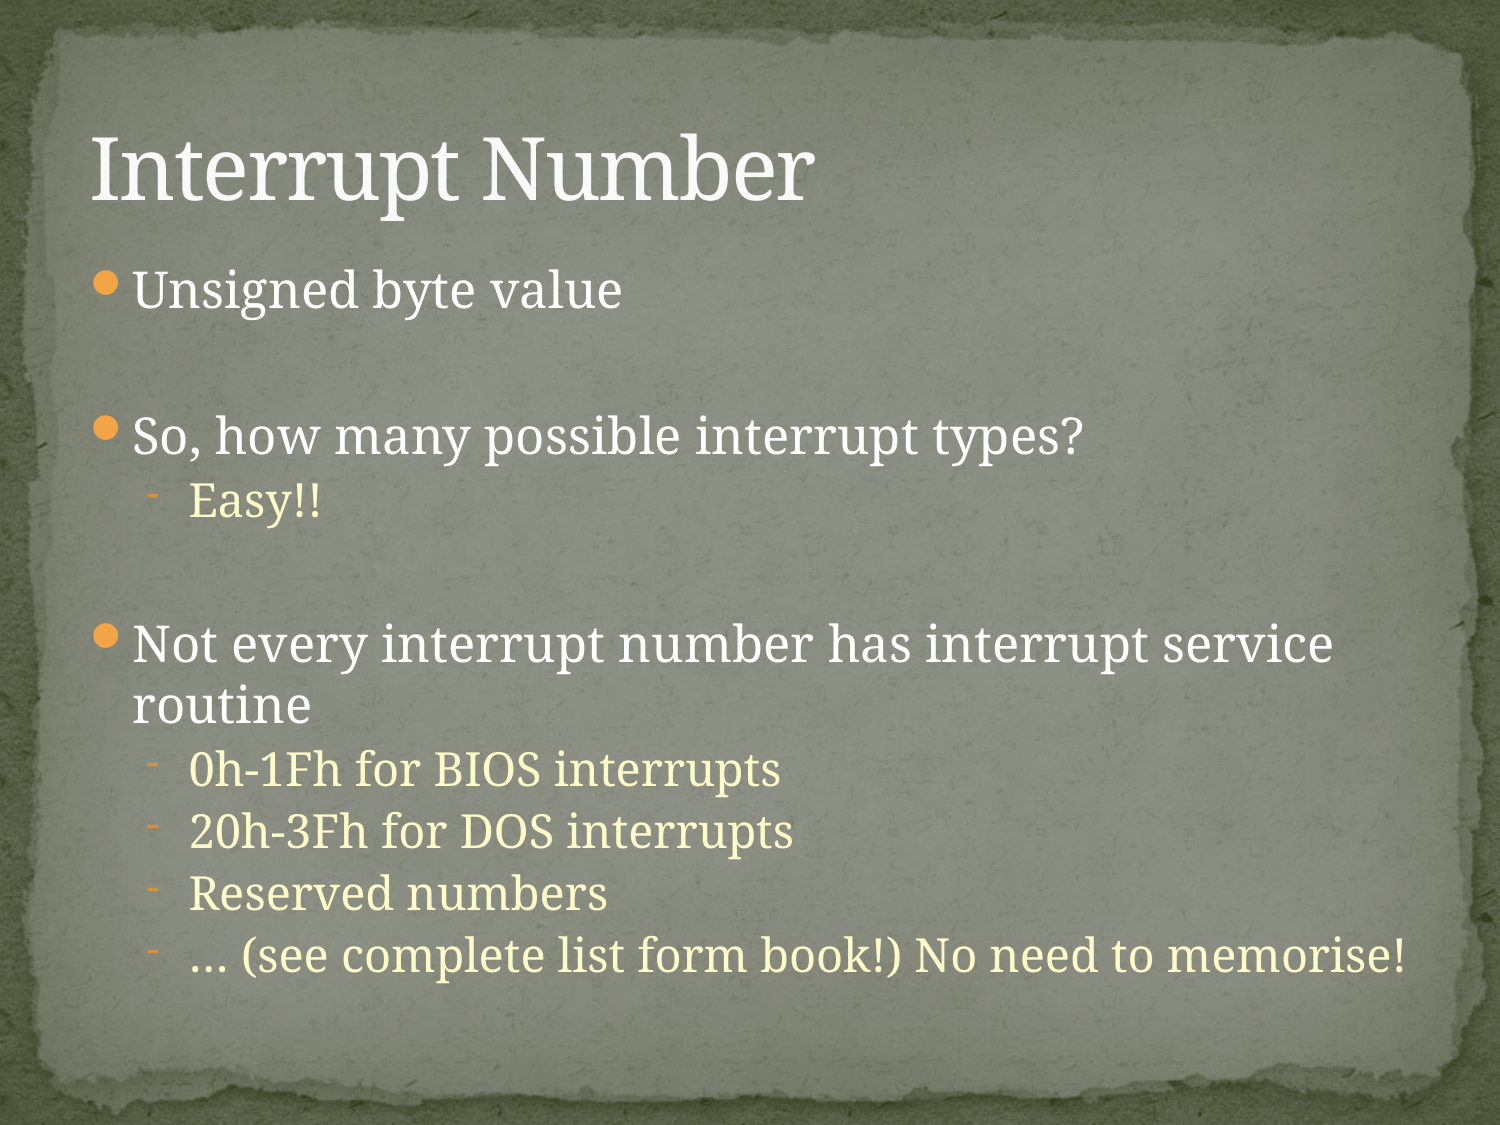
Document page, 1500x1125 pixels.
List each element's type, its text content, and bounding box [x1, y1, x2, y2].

title Interrupt Number [74, 24, 1425, 225]
list Unsigned byte value So, how many possible interrupt types? Easy!! Not every interrupt number has interrupt service routine 0h-1Fh for BIOS interrupts 20h-3Fh for DOS interrupts Reserved numbers … (see complete list form book!) No need to memorise! [75, 249, 1425, 1000]
